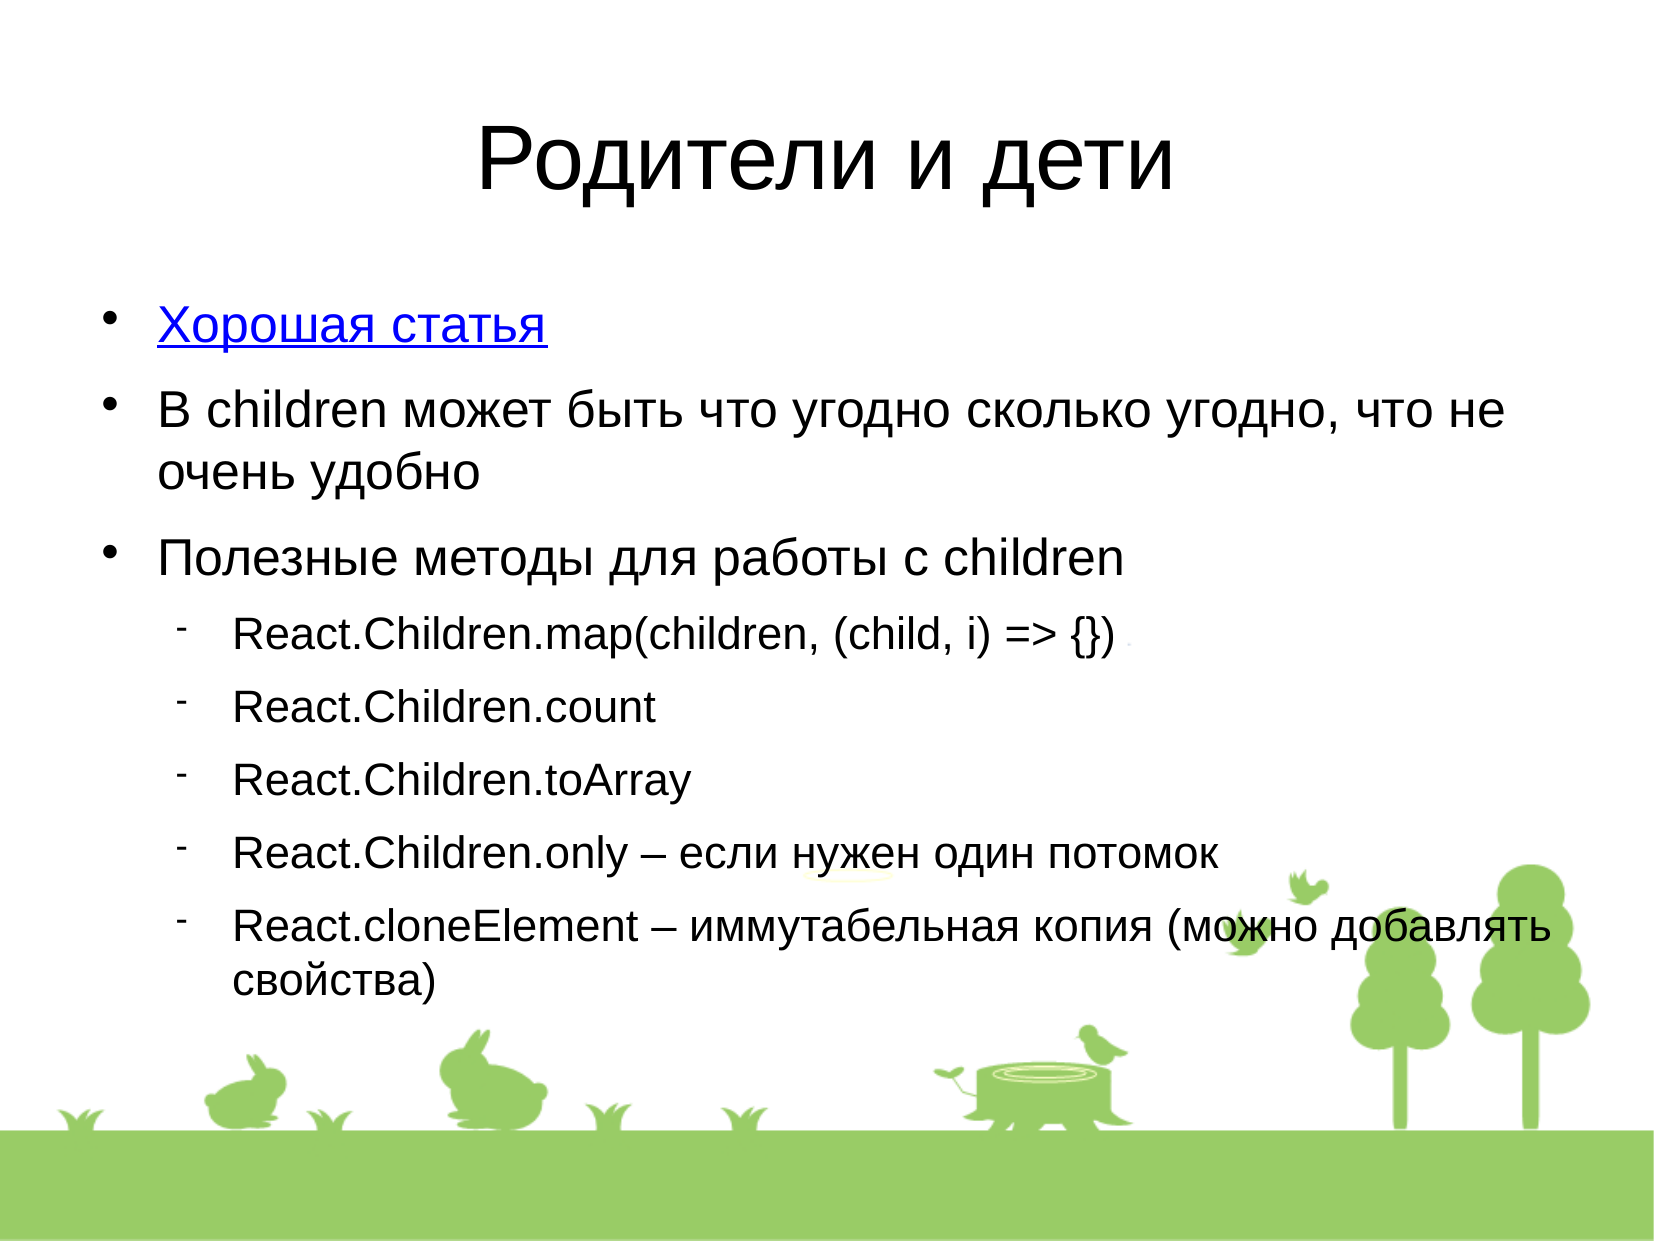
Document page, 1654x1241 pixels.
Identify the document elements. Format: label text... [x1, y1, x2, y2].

picture [0, 0, 1654, 1241]
text_box Хорошая статья В children может быть что угодно сколько угодно, что не очень удобно Полезные методы для работы с children React.Children.map(children, (child, i) => {}) React.Children.count React.Children.toArray React.Children.only – если нужен один потомок React.cloneElement – иммутабельная копия (можно добавлять свойства) [82, 290, 1571, 1010]
text_box Родители и дети [82, 97, 1571, 208]
